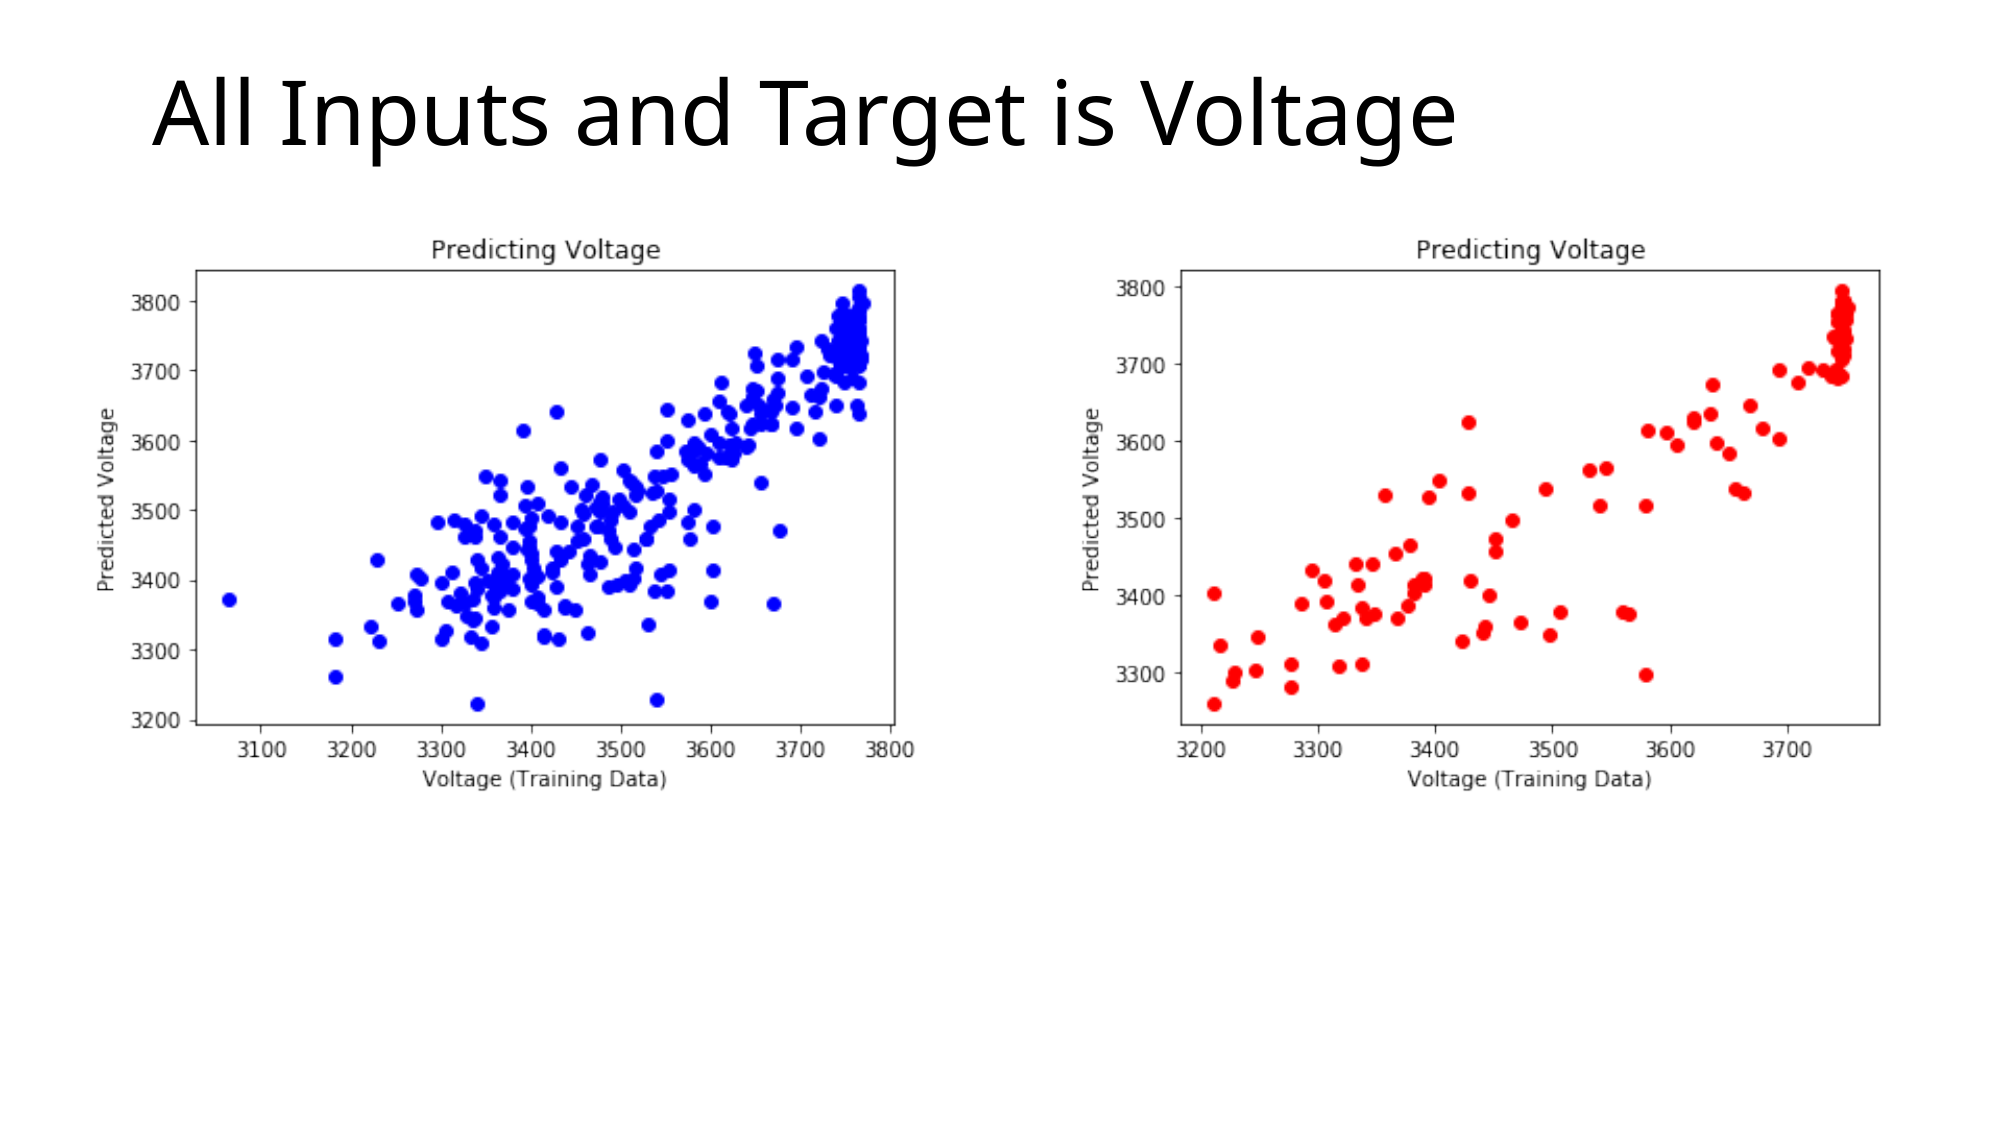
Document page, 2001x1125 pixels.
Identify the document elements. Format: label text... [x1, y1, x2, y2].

picture [85, 224, 930, 804]
title All Inputs and Target is Voltage [137, 59, 1863, 173]
picture [1070, 224, 1894, 804]
